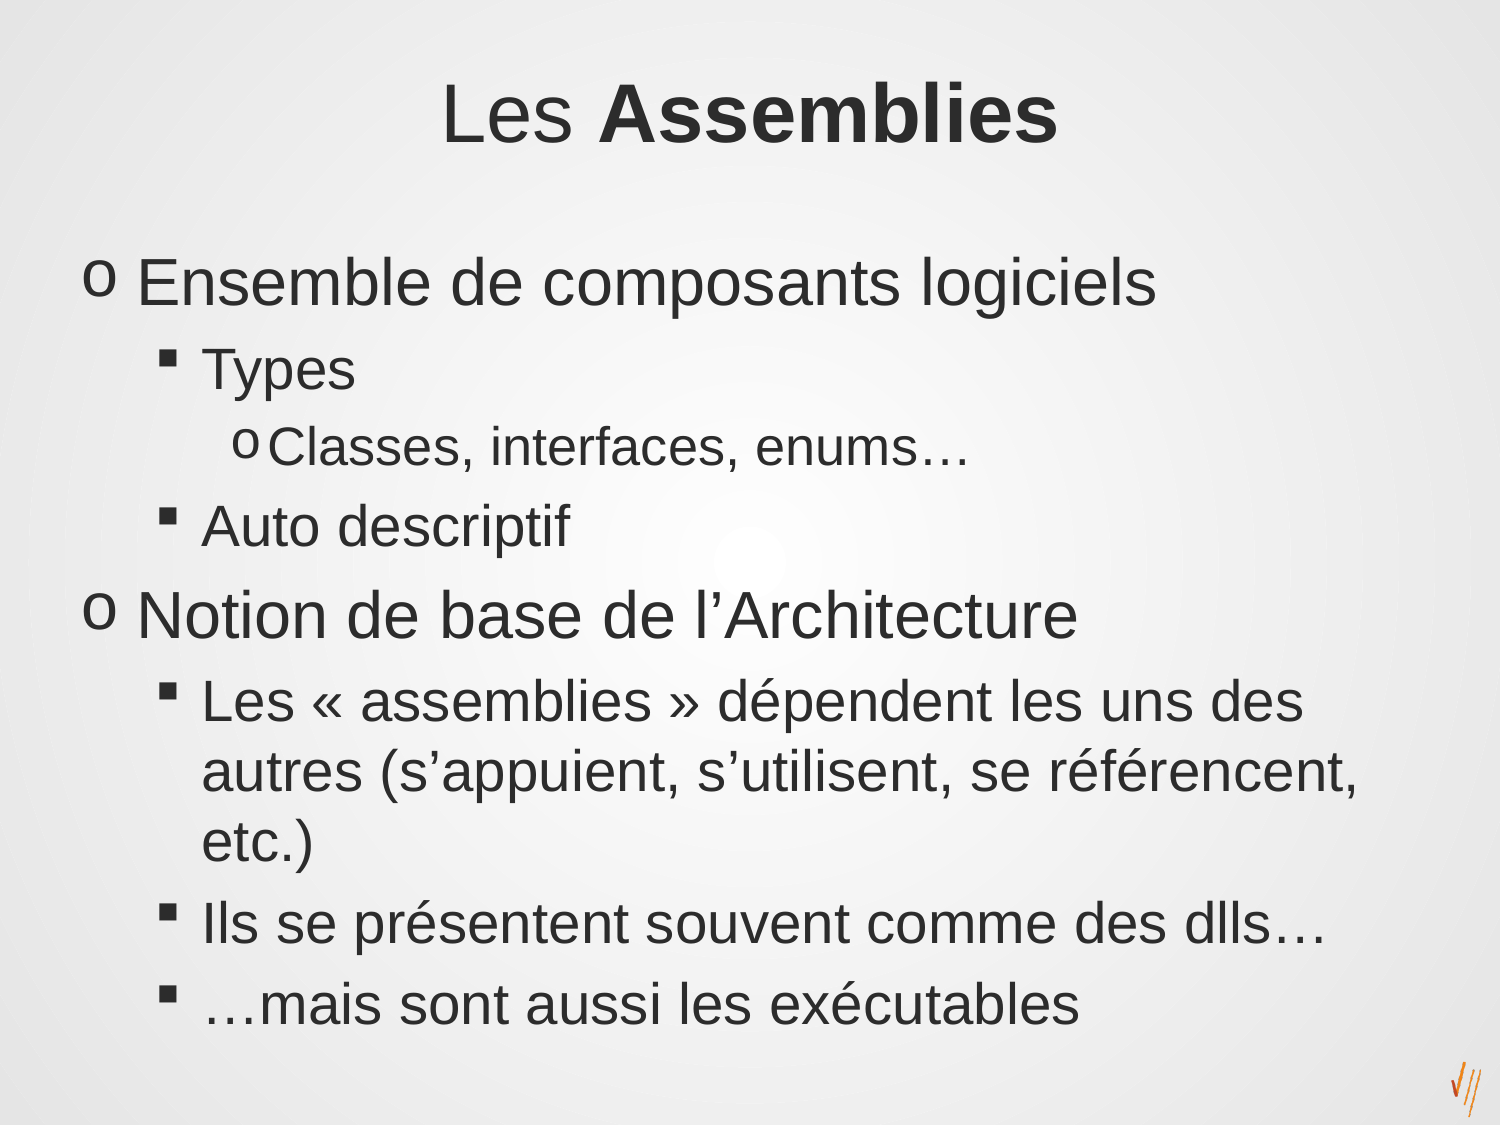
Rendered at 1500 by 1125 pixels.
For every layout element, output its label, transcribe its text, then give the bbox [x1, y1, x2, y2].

picture [1435, 1058, 1498, 1121]
list Ensemble de composants logiciels Types Classes, interfaces, enums… Auto descriptif Notion de base de l’Architecture Les « assemblies » dépendent les uns des autres (s’appuient, s’utilisent, se référencent, etc.) Ils se présentent souvent comme des dlls… …mais sont aussi les exécutables [64, 231, 1447, 1047]
title Les Assemblies [64, 30, 1436, 180]
